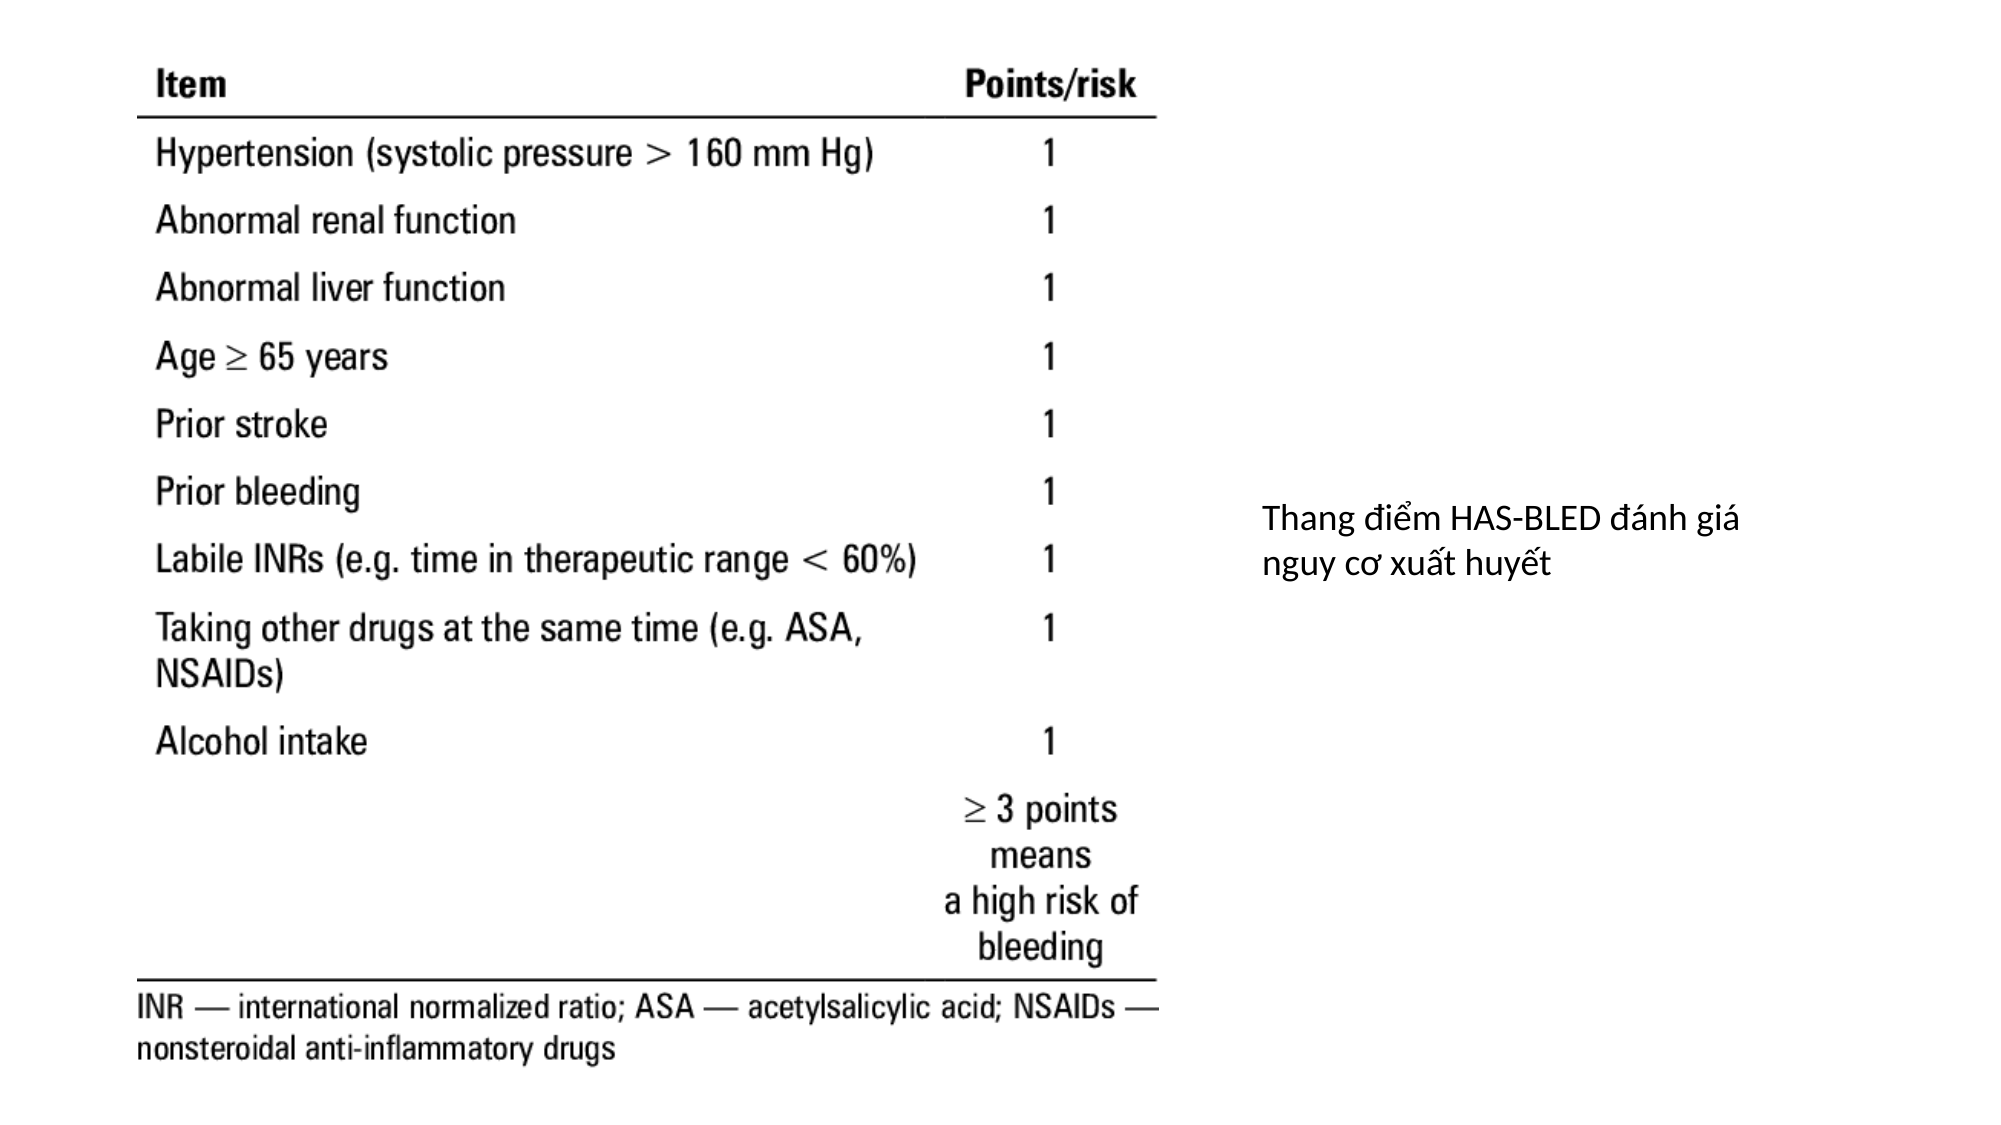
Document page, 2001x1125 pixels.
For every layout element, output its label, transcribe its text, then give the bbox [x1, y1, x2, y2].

text_box Thang điểm HAS-BLED đánh giá nguy cơ xuất huyết [1247, 485, 1803, 590]
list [137, 59, 1158, 1069]
